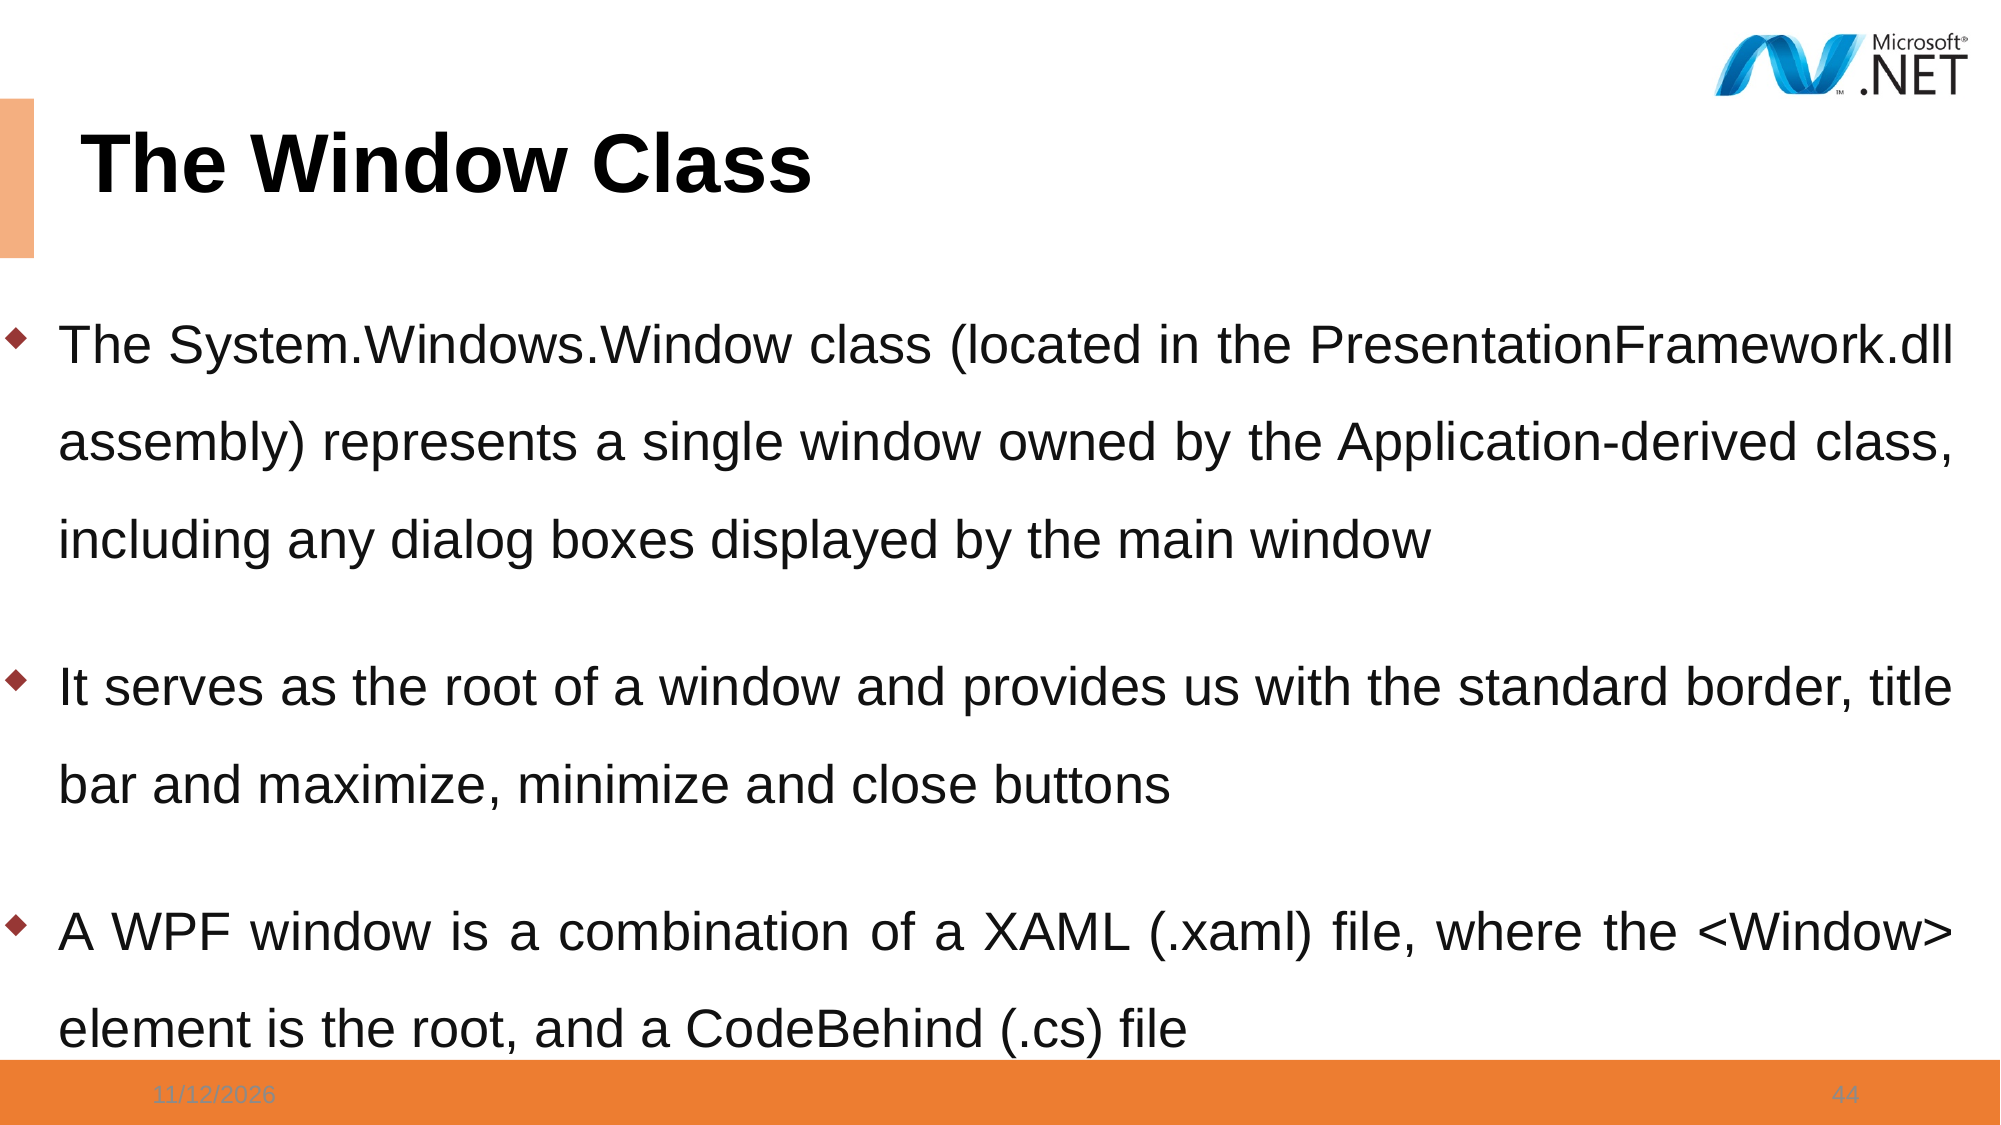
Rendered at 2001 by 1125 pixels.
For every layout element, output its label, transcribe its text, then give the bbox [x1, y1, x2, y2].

text_box The System.Windows.Window class (located in the PresentationFramework.dll assembly) represents a single window owned by the Application-derived class, including any dialog boxes displayed by the main window It serves as the root of a window and provides us with the standard border, title bar and maximize, minimize and close buttons A WPF window is a combination of a XAML (.xaml) file, where the <Window> element is the root, and a CodeBehind (.cs) file [0, 269, 1972, 1067]
title The Window Class [65, 118, 1895, 213]
slide_number 44 [1424, 1067, 1875, 1123]
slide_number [137, 1067, 588, 1123]
picture [1679, 0, 2001, 129]
